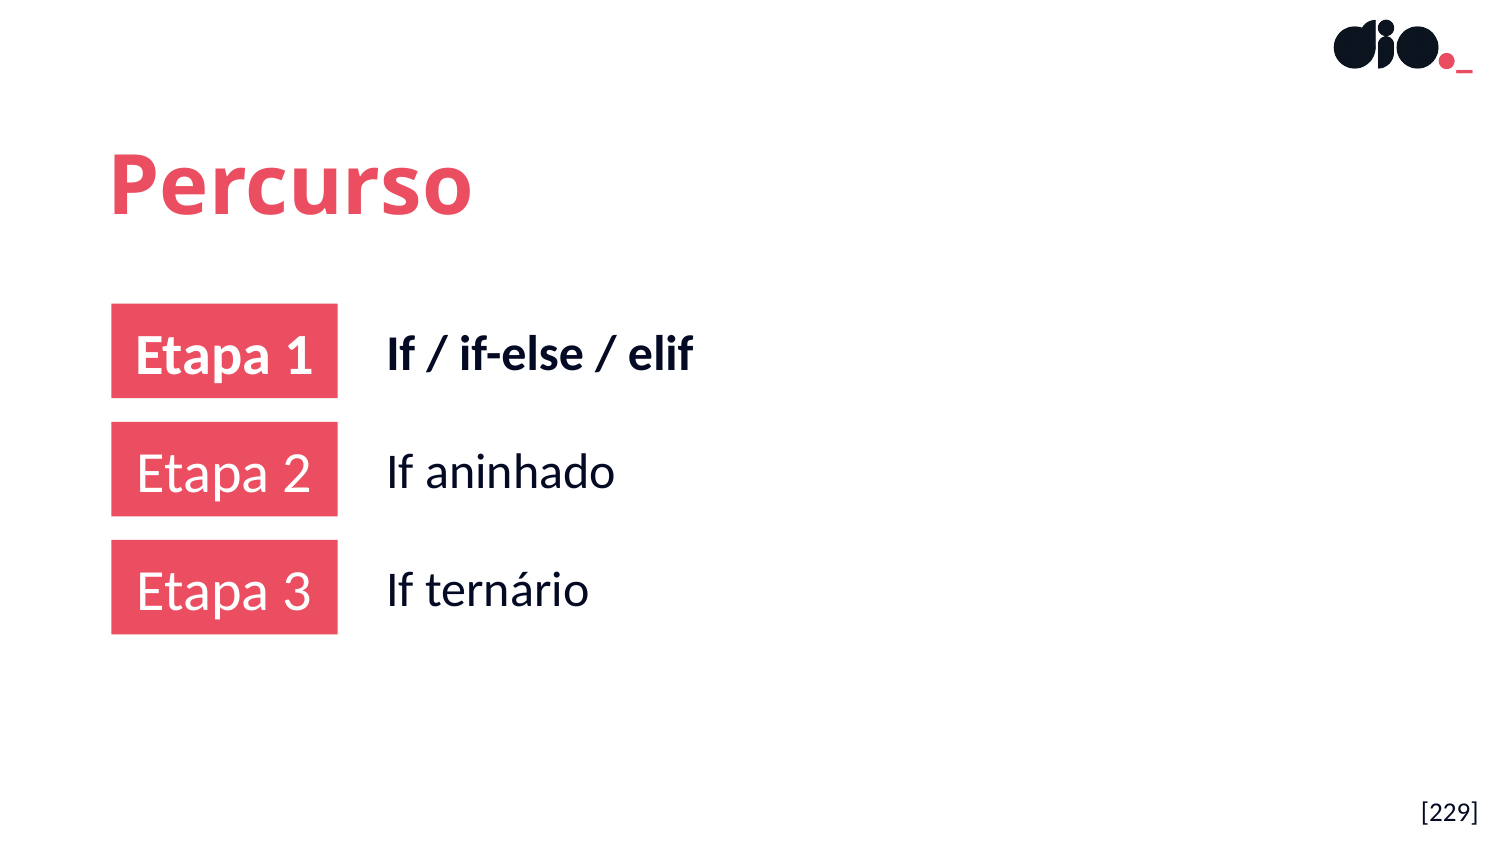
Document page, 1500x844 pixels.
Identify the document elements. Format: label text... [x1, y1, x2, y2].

slide_number [229] [1403, 779, 1494, 844]
picture [1333, 19, 1473, 74]
text_box Etapa 3 [111, 539, 338, 635]
text_box If / if-else / elif [371, 313, 1384, 389]
text_box Etapa 1 [111, 303, 338, 399]
text_box Percurso [92, 104, 1309, 243]
text_box If ternário [371, 549, 1384, 626]
text_box Etapa 2 [111, 421, 338, 517]
text_box If aninhado [371, 431, 1384, 507]
